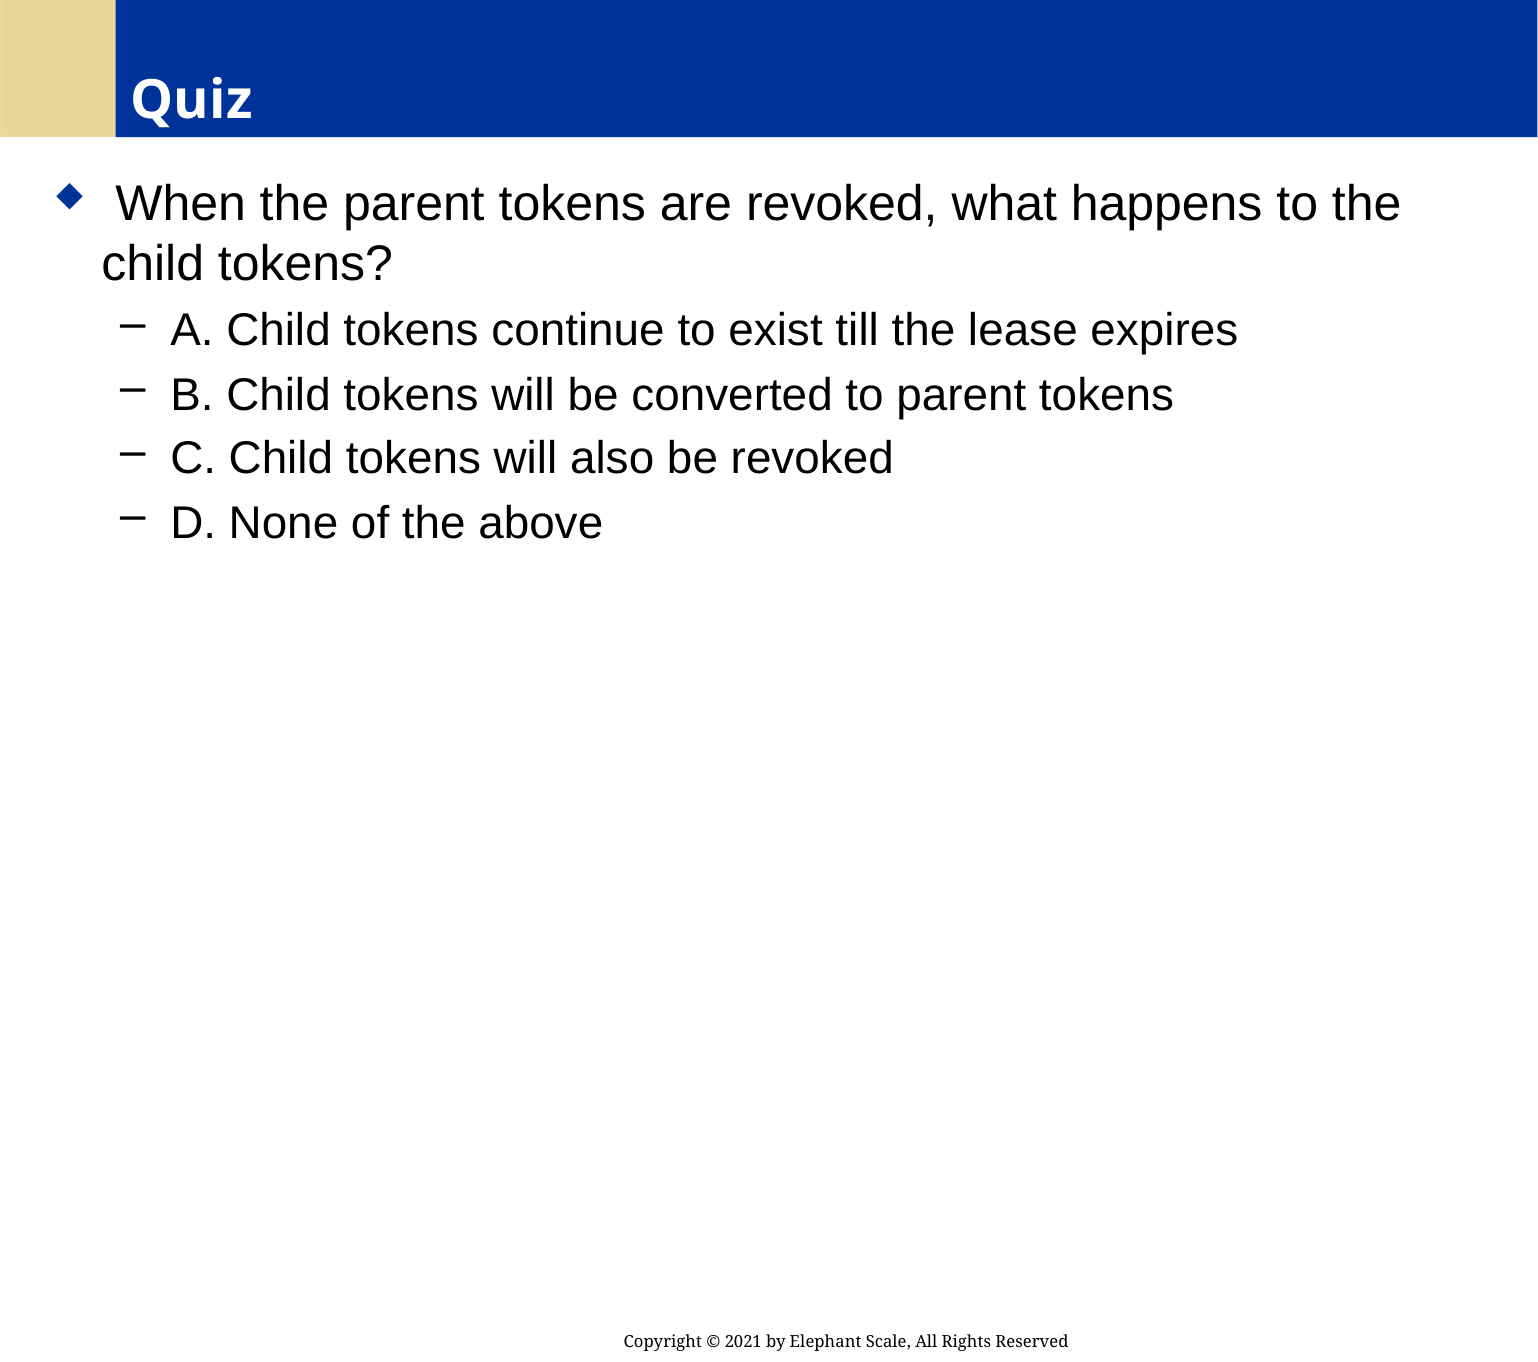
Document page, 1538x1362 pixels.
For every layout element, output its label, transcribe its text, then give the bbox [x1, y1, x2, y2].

list When the parent tokens are revoked, what happens to the child tokens? A. Child tokens continue to exist till the lease expires B. Child tokens will be converted to parent tokens C. Child tokens will also be revoked D. None of the above [38, 162, 1500, 1284]
title Quiz [115, 0, 1538, 138]
picture [0, 0, 115, 137]
text_box Copyright © 2021 by Elephant Scale, All Rights Reserved [608, 1322, 1085, 1358]
